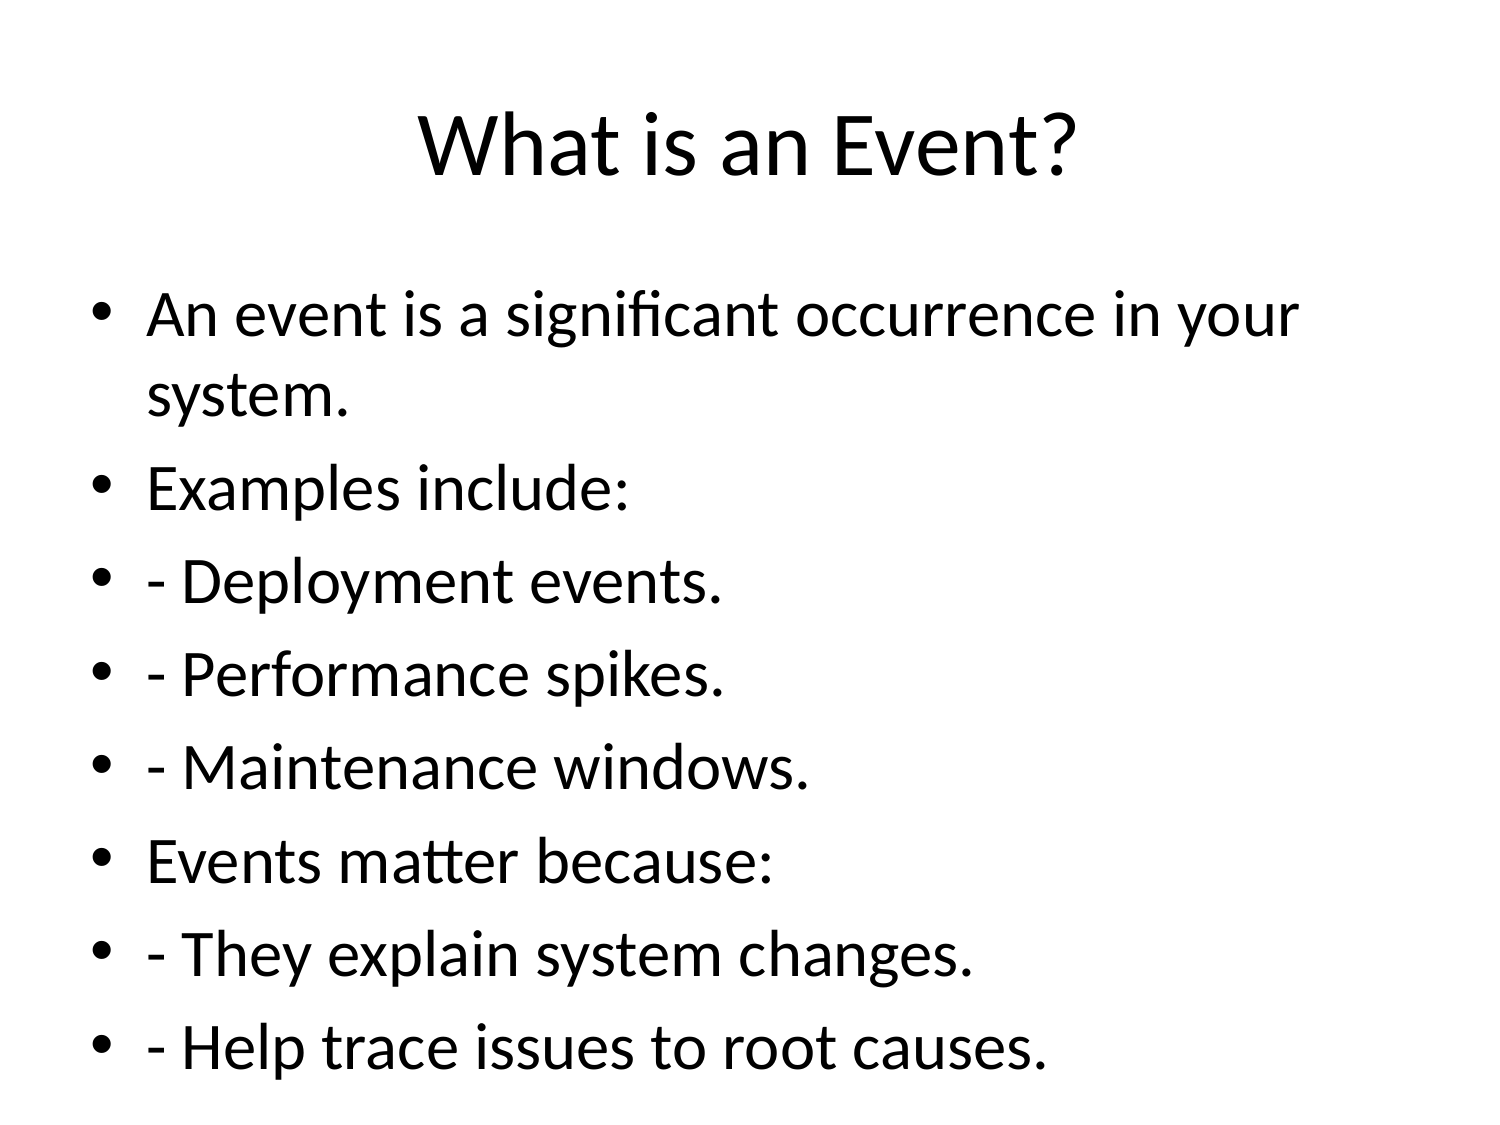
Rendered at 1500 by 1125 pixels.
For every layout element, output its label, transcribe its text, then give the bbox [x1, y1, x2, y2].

list An event is a significant occurrence in your system. Examples include: - Deployment events. - Performance spikes. - Maintenance windows. Events matter because: - They explain system changes. - Help trace issues to root causes. [75, 262, 1425, 1005]
title What is an Event? [75, 45, 1425, 233]
